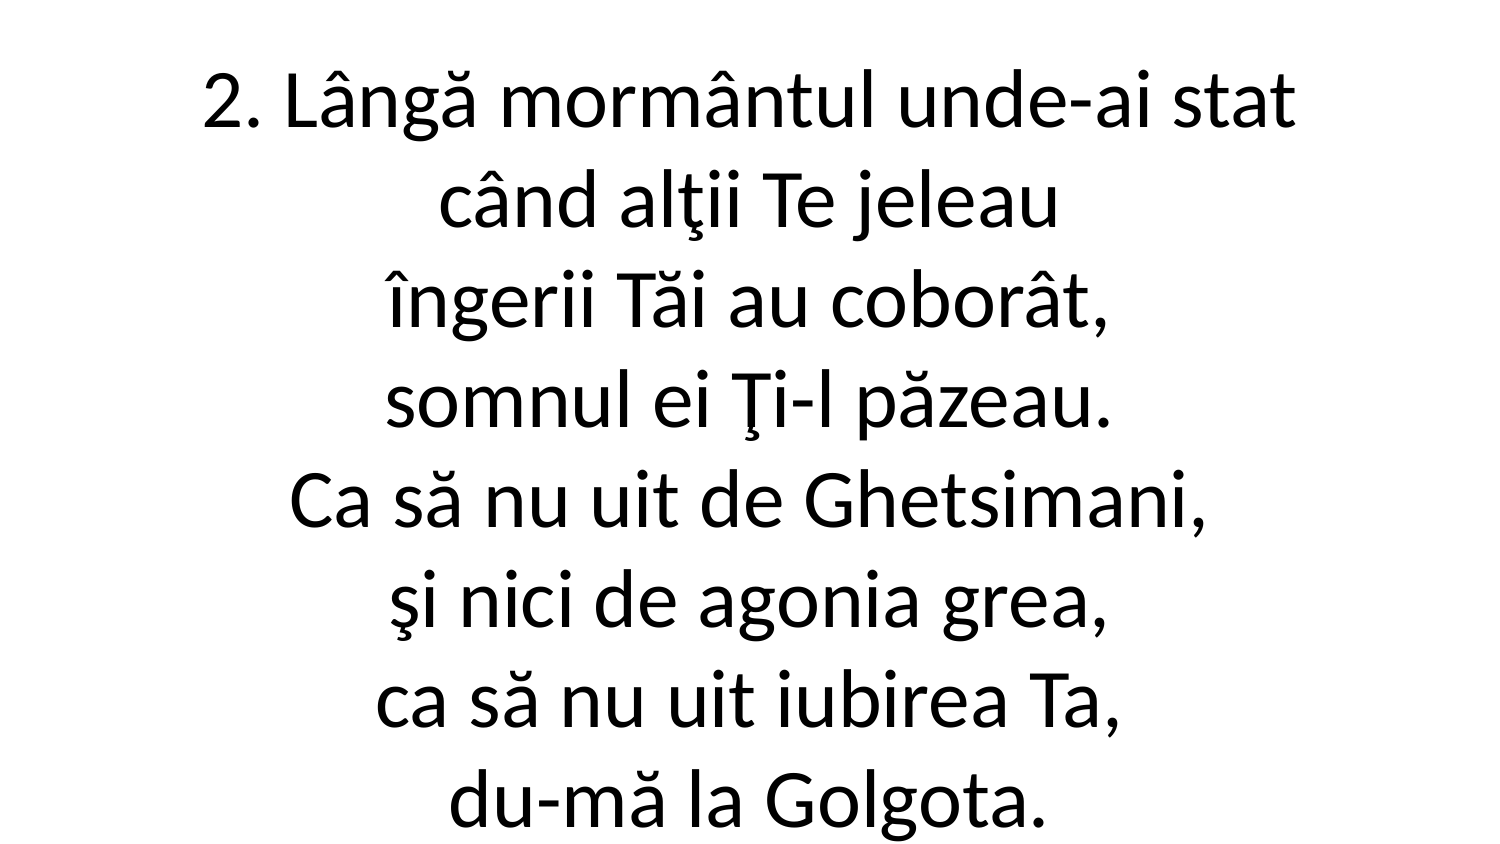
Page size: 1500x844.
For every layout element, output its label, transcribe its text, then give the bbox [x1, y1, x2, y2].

text_box 2. Lângă mormântul unde-ai stat când alţii Te jeleau îngerii Tăi au coborât, somnul ei Ţi-l păzeau. Ca să nu uit de Ghetsimani, şi nici de agonia grea, ca să nu uit iubirea Ta, du-mă la Golgota. [186, 0, 1314, 844]
